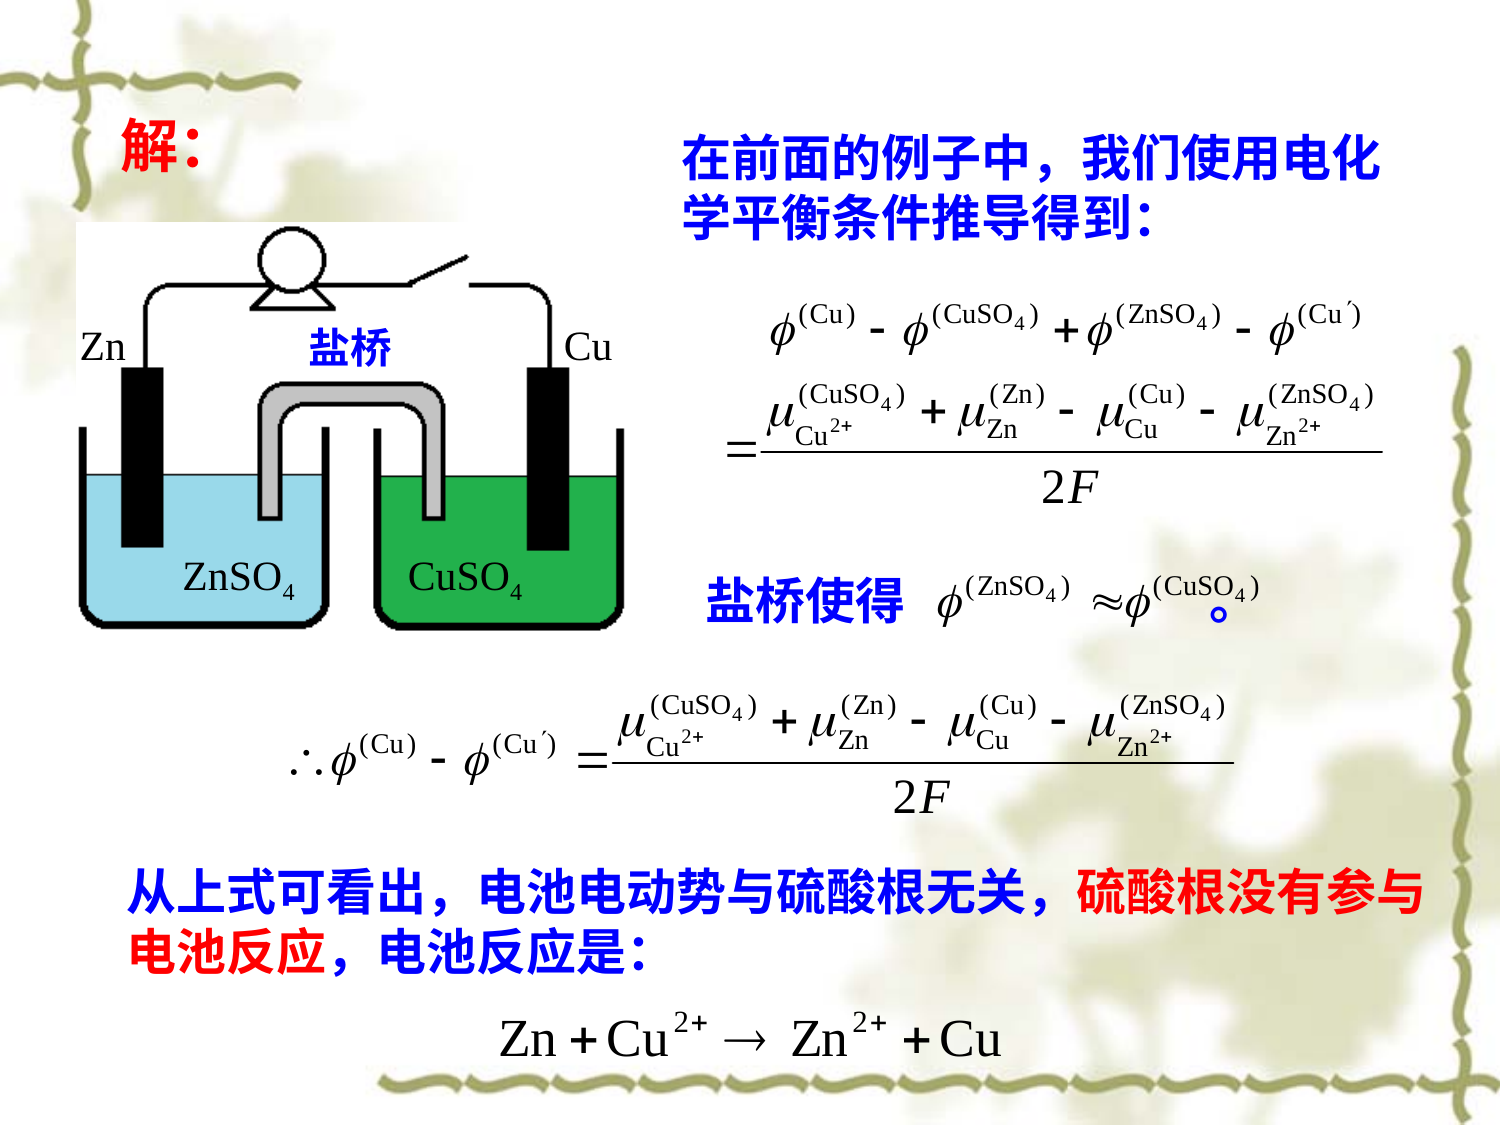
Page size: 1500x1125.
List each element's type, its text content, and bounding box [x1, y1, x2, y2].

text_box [64, 222, 644, 634]
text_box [690, 562, 1353, 639]
picture [0, 0, 1500, 1125]
text_box 从上式可看出，电池电动势与硫酸根无关，硫酸根没有参与电池反应，电池反应是： [111, 852, 1448, 988]
text_box 解： [106, 101, 266, 187]
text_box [714, 290, 1394, 514]
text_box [285, 680, 1245, 825]
text_box 在前面的例子中，我们使用电化学平衡条件推导得到： [667, 118, 1436, 254]
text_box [489, 998, 1013, 1071]
